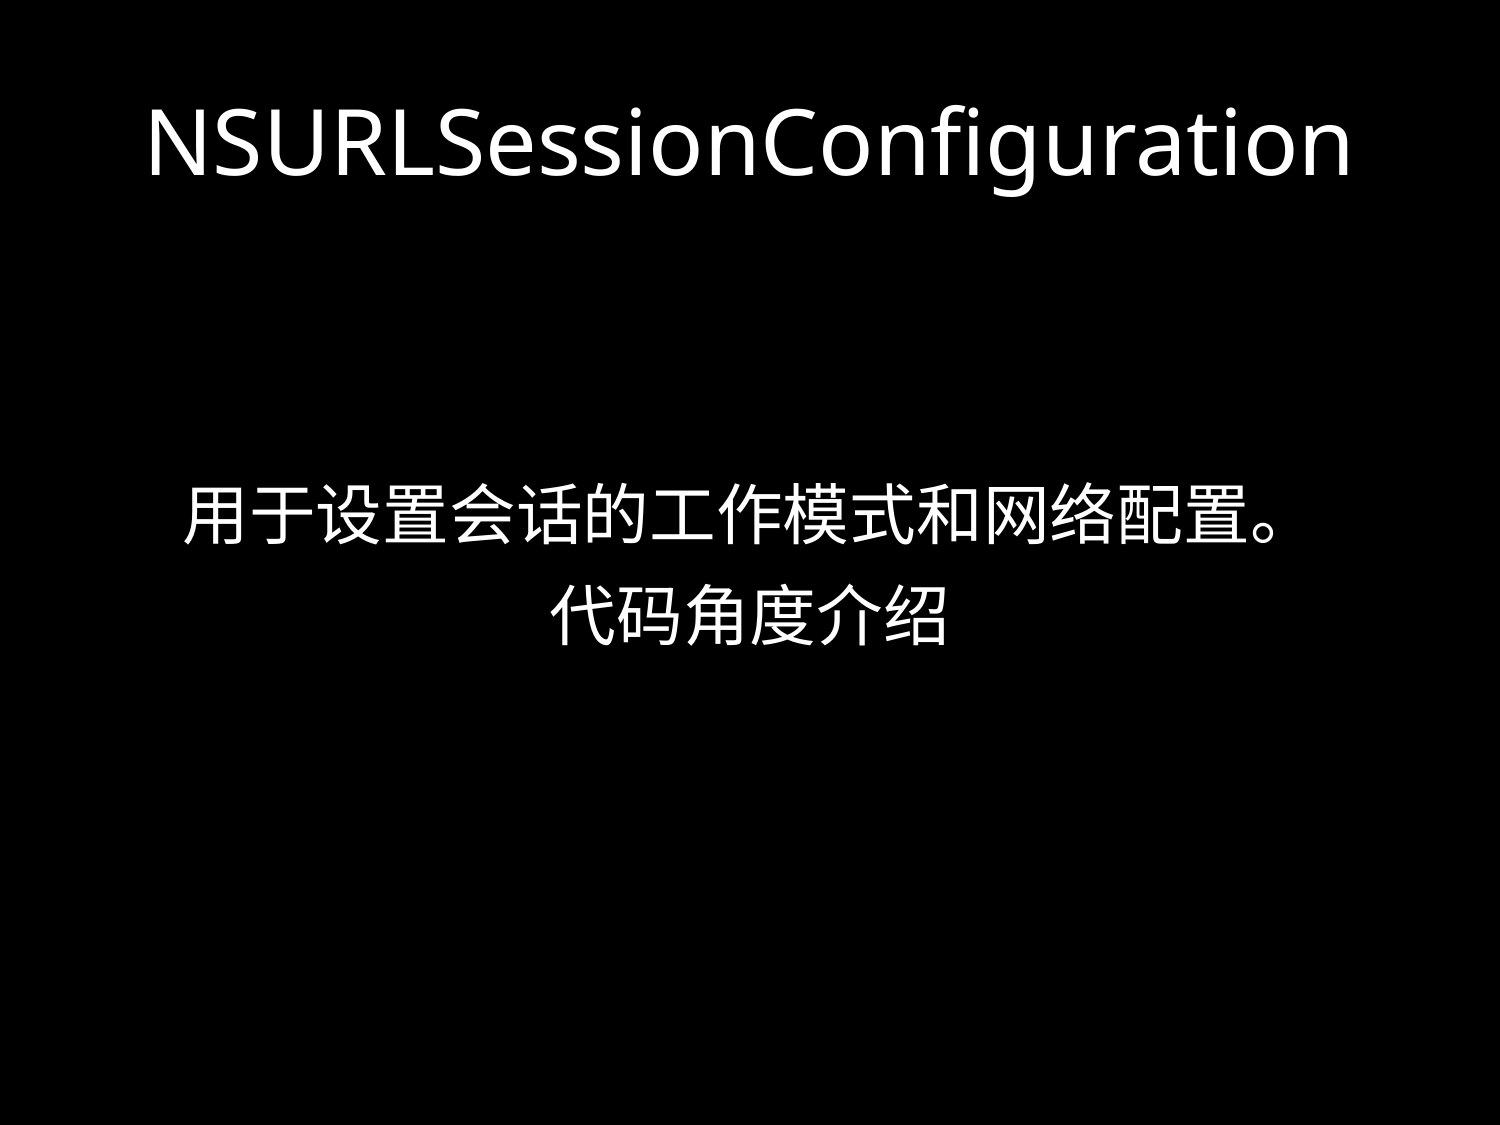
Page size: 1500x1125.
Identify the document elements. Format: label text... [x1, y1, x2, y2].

title NSURLSessionConfiguration [75, 45, 1425, 233]
list 用于设置会话的工作模式和网络配置。 代码角度介绍 [75, 262, 1425, 1005]
